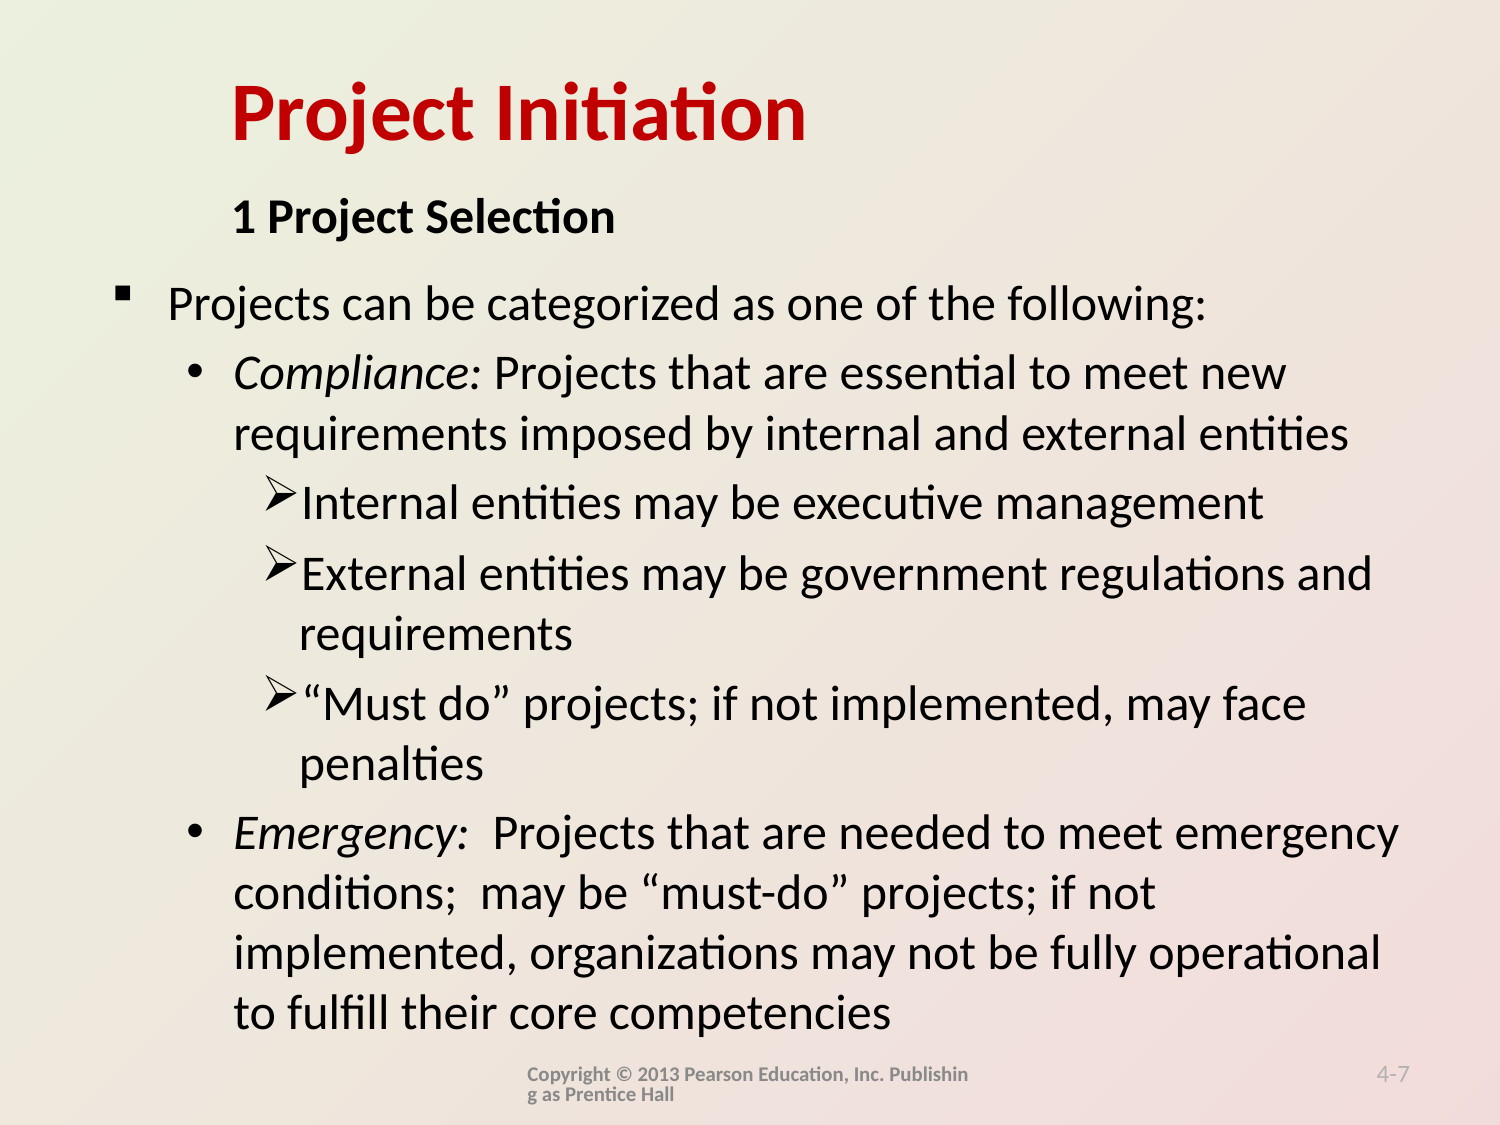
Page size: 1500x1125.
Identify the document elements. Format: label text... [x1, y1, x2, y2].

list 1 Project Selection [215, 175, 861, 232]
list Projects can be categorized as one of the following: Compliance: Projects that are essential to meet new requirements imposed by internal and external entities Internal entities may be executive management External entities may be government regulations and requirements “Must do” projects; if not implemented, may face penalties Emergency: Projects that are needed to meet emergency conditions; may be “must-do” projects; if not implemented, organizations may not be fully operational to fulfill their core competencies [96, 262, 1426, 1006]
slide_number 4-7 [1074, 1042, 1425, 1103]
footer Copyright © 2013 Pearson Education, Inc. Publishing as Prentice Hall [512, 1042, 988, 1103]
